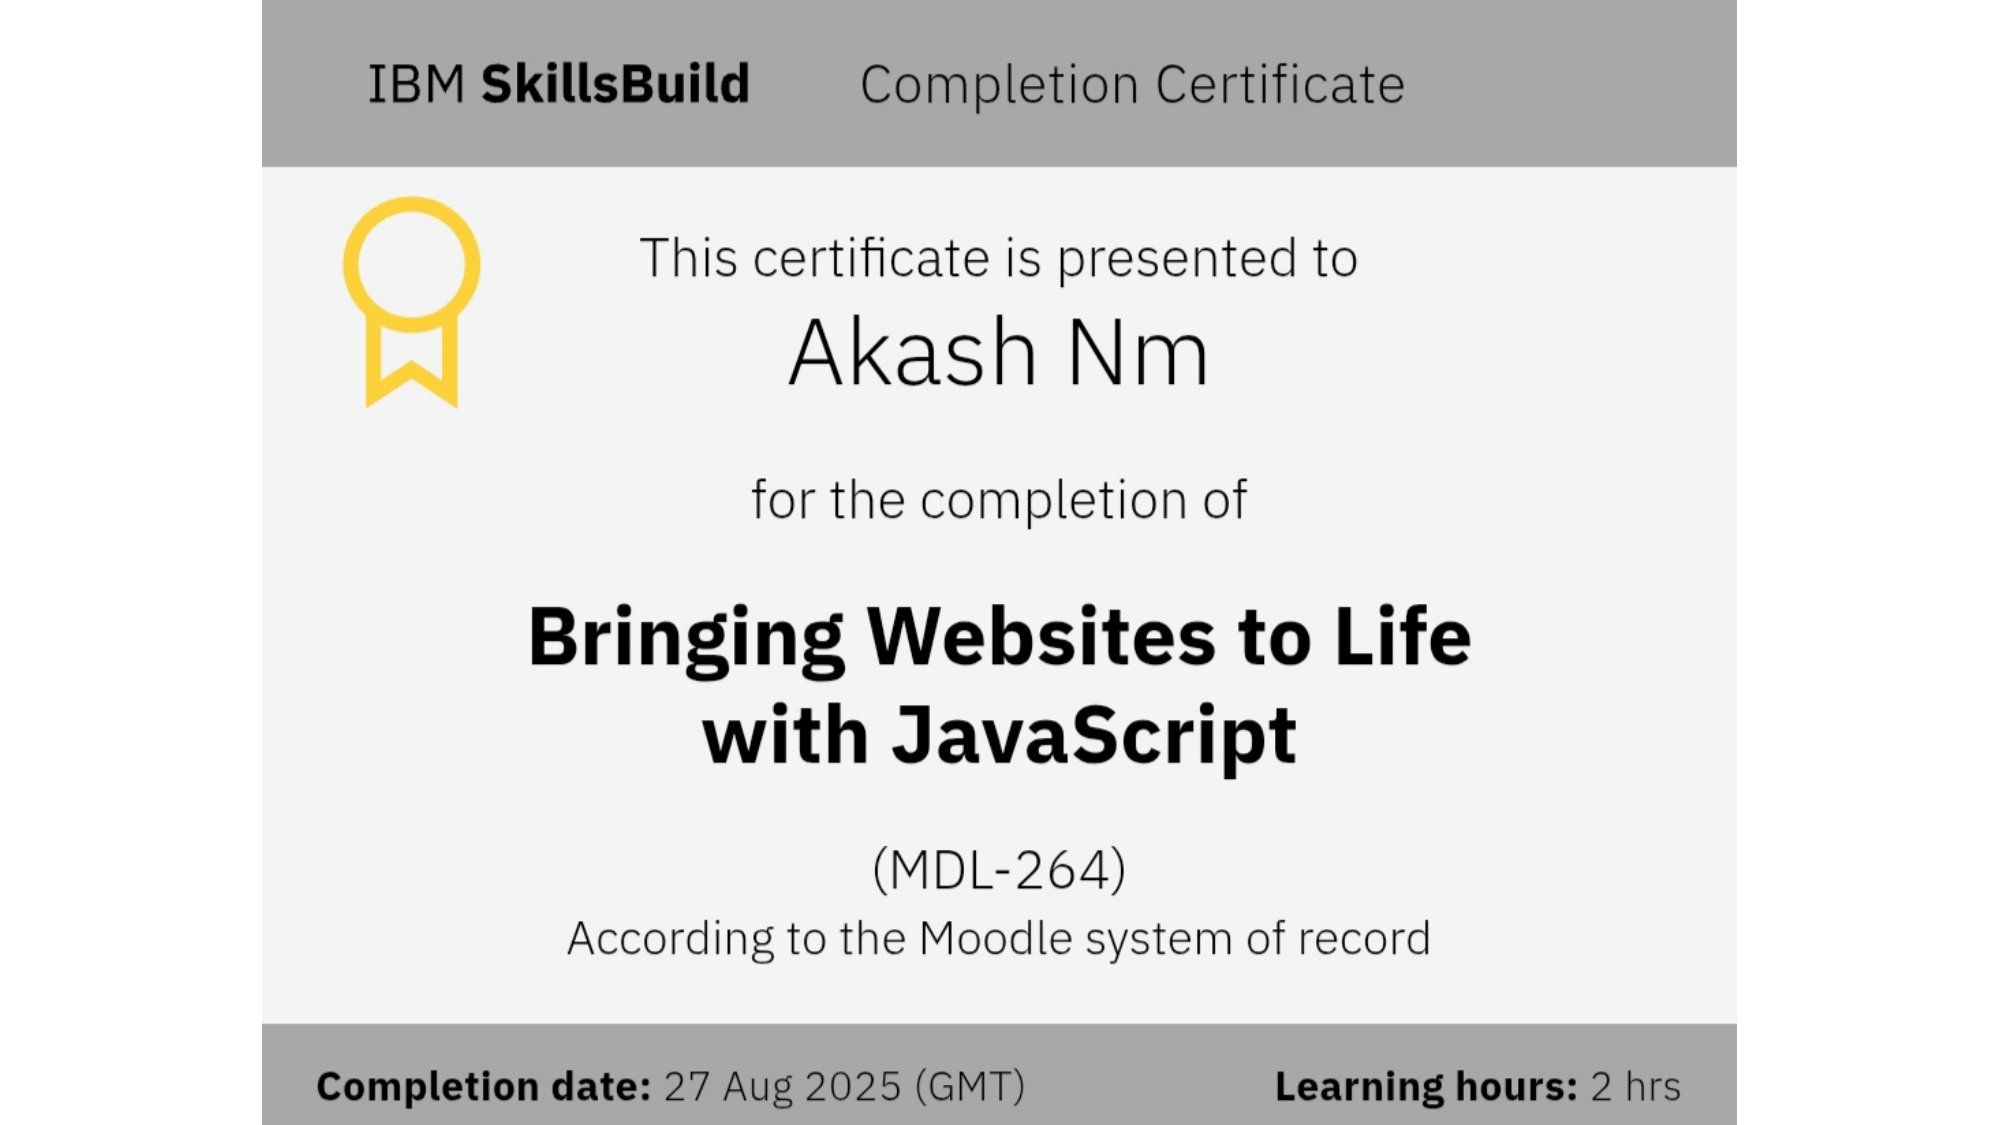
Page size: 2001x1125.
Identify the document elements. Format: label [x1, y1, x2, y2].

picture [262, 0, 1737, 1125]
